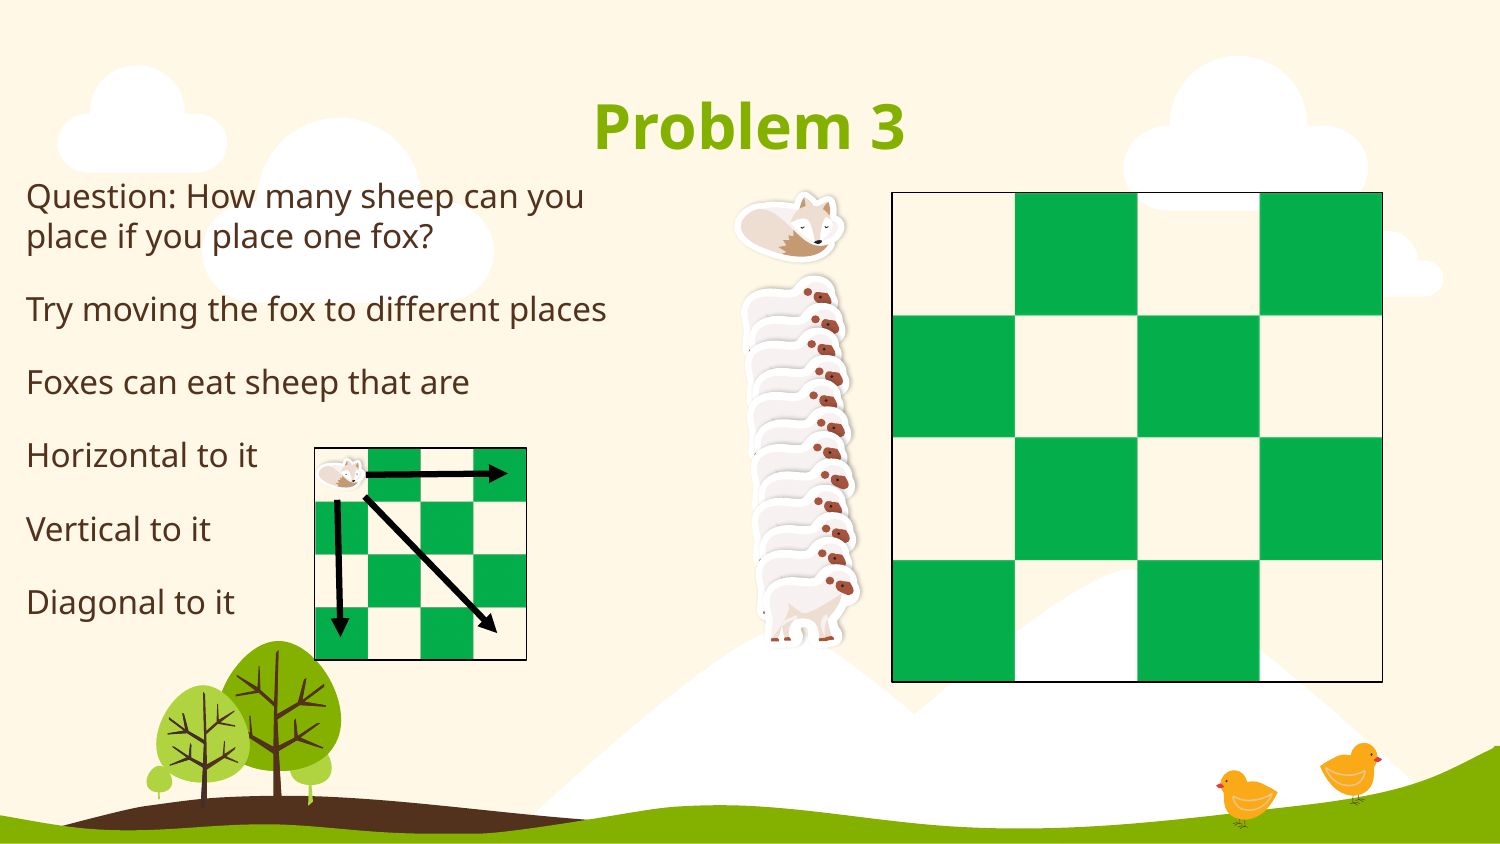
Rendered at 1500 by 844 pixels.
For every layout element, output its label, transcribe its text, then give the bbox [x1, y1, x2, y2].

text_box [751, 354, 851, 404]
title Problem 3 [201, 89, 1298, 160]
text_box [1319, 742, 1383, 806]
picture [892, 193, 1383, 682]
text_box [762, 563, 861, 649]
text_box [744, 327, 843, 378]
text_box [754, 536, 854, 621]
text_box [748, 302, 847, 333]
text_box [746, 378, 845, 431]
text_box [1215, 770, 1278, 830]
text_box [750, 430, 849, 483]
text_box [758, 511, 858, 542]
subtitle Question: How many sheep can you place if you place one fox? Try moving the fox to different places Foxes can eat sheep that are Horizontal to it Vertical to it Diagonal to it [10, 160, 674, 715]
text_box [740, 275, 839, 330]
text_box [753, 406, 853, 433]
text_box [751, 484, 850, 537]
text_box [315, 448, 527, 660]
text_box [732, 191, 847, 263]
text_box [757, 458, 856, 510]
